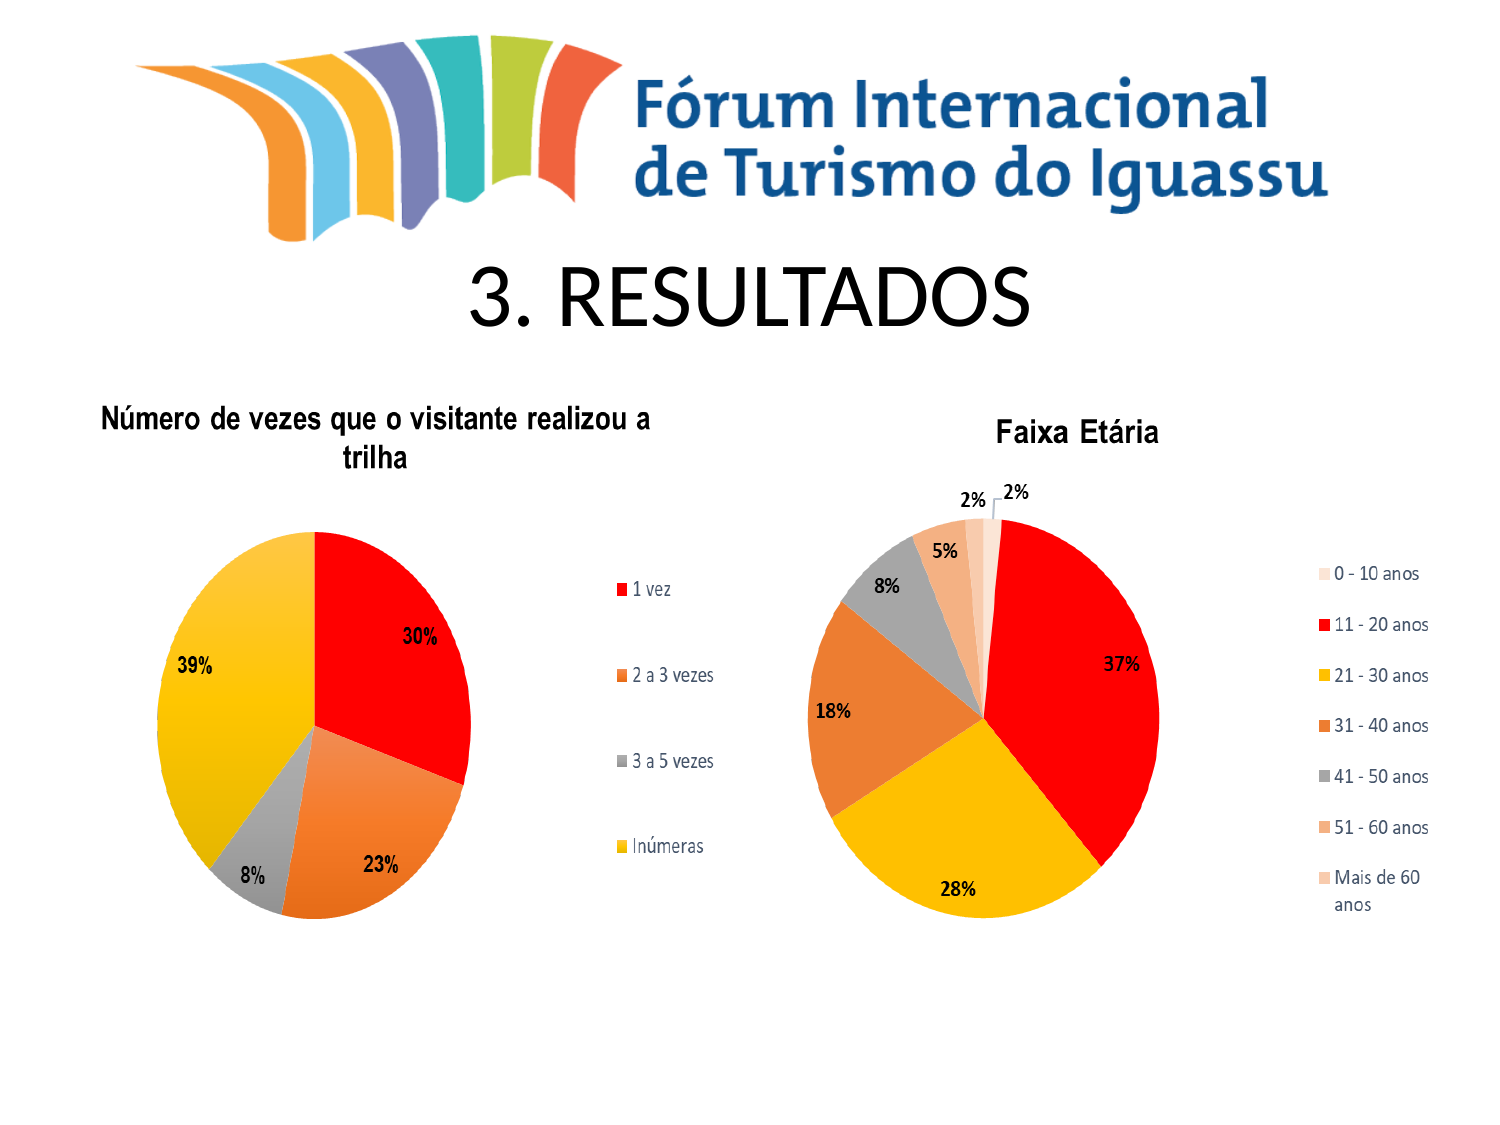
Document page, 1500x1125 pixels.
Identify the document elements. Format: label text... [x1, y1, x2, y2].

title 3. RESULTADOS [75, 196, 1425, 384]
picture [123, 8, 1341, 268]
picture [0, 383, 1458, 975]
